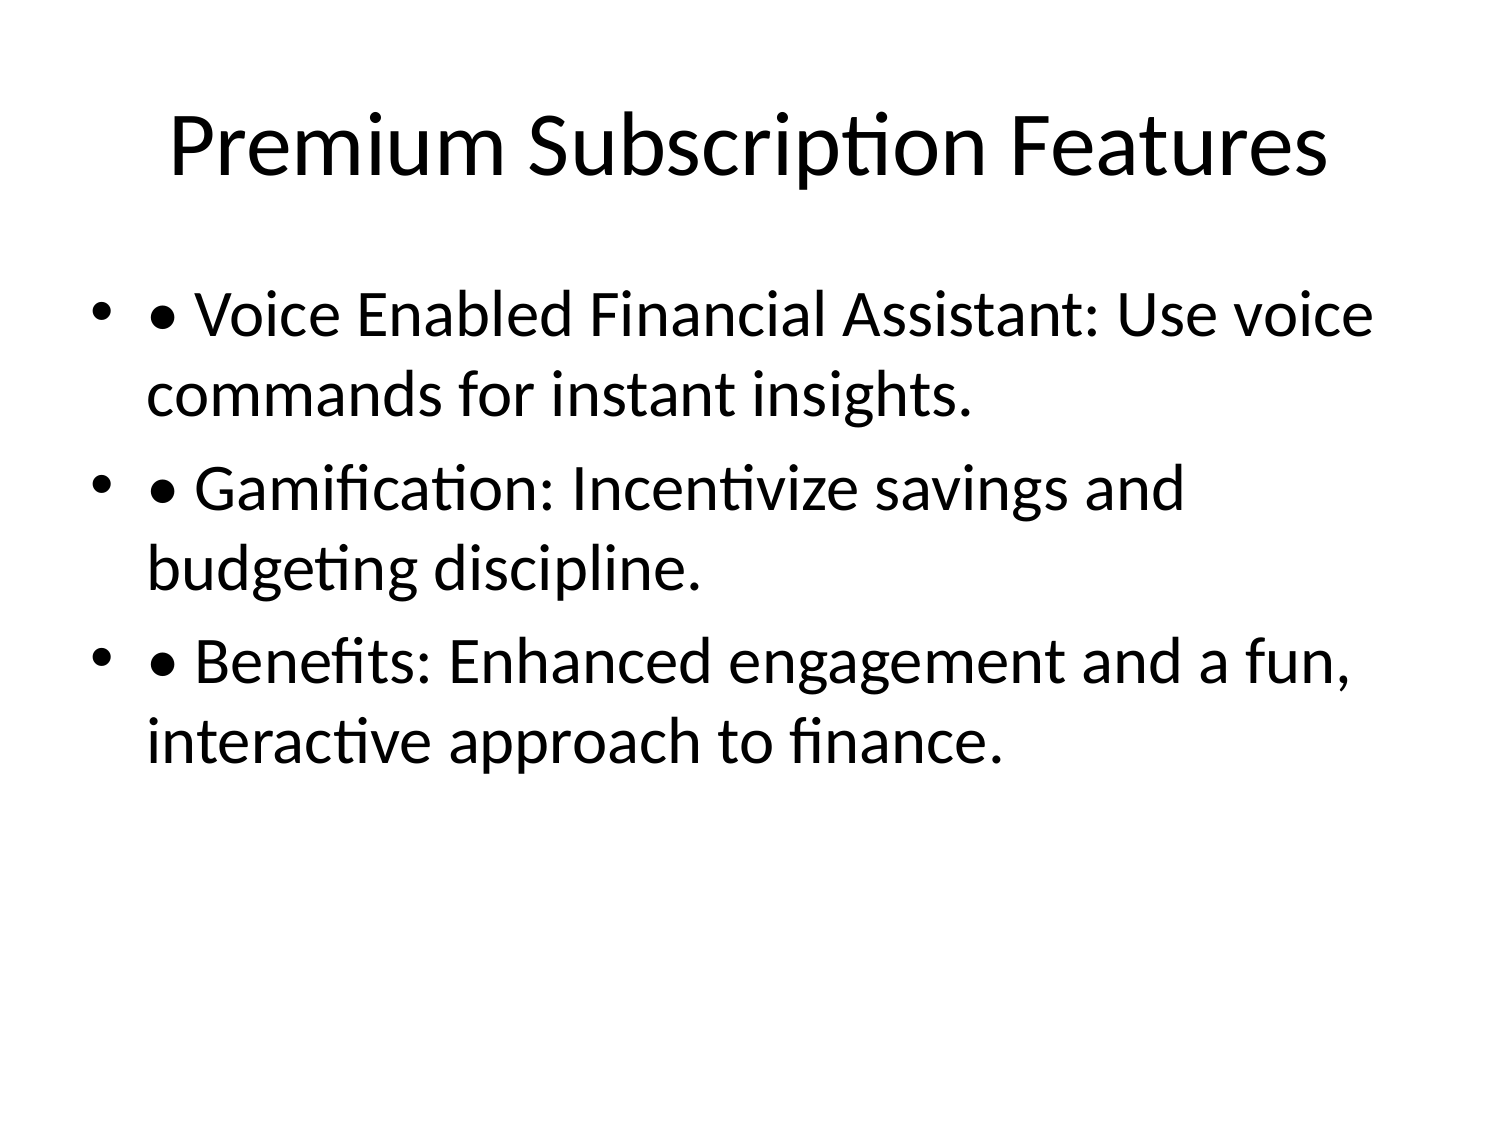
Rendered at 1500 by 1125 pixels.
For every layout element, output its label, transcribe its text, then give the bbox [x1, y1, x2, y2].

list • Voice Enabled Financial Assistant: Use voice commands for instant insights. • Gamification: Incentivize savings and budgeting discipline. • Benefits: Enhanced engagement and a fun, interactive approach to finance. [75, 262, 1425, 1005]
title Premium Subscription Features [75, 45, 1425, 233]
